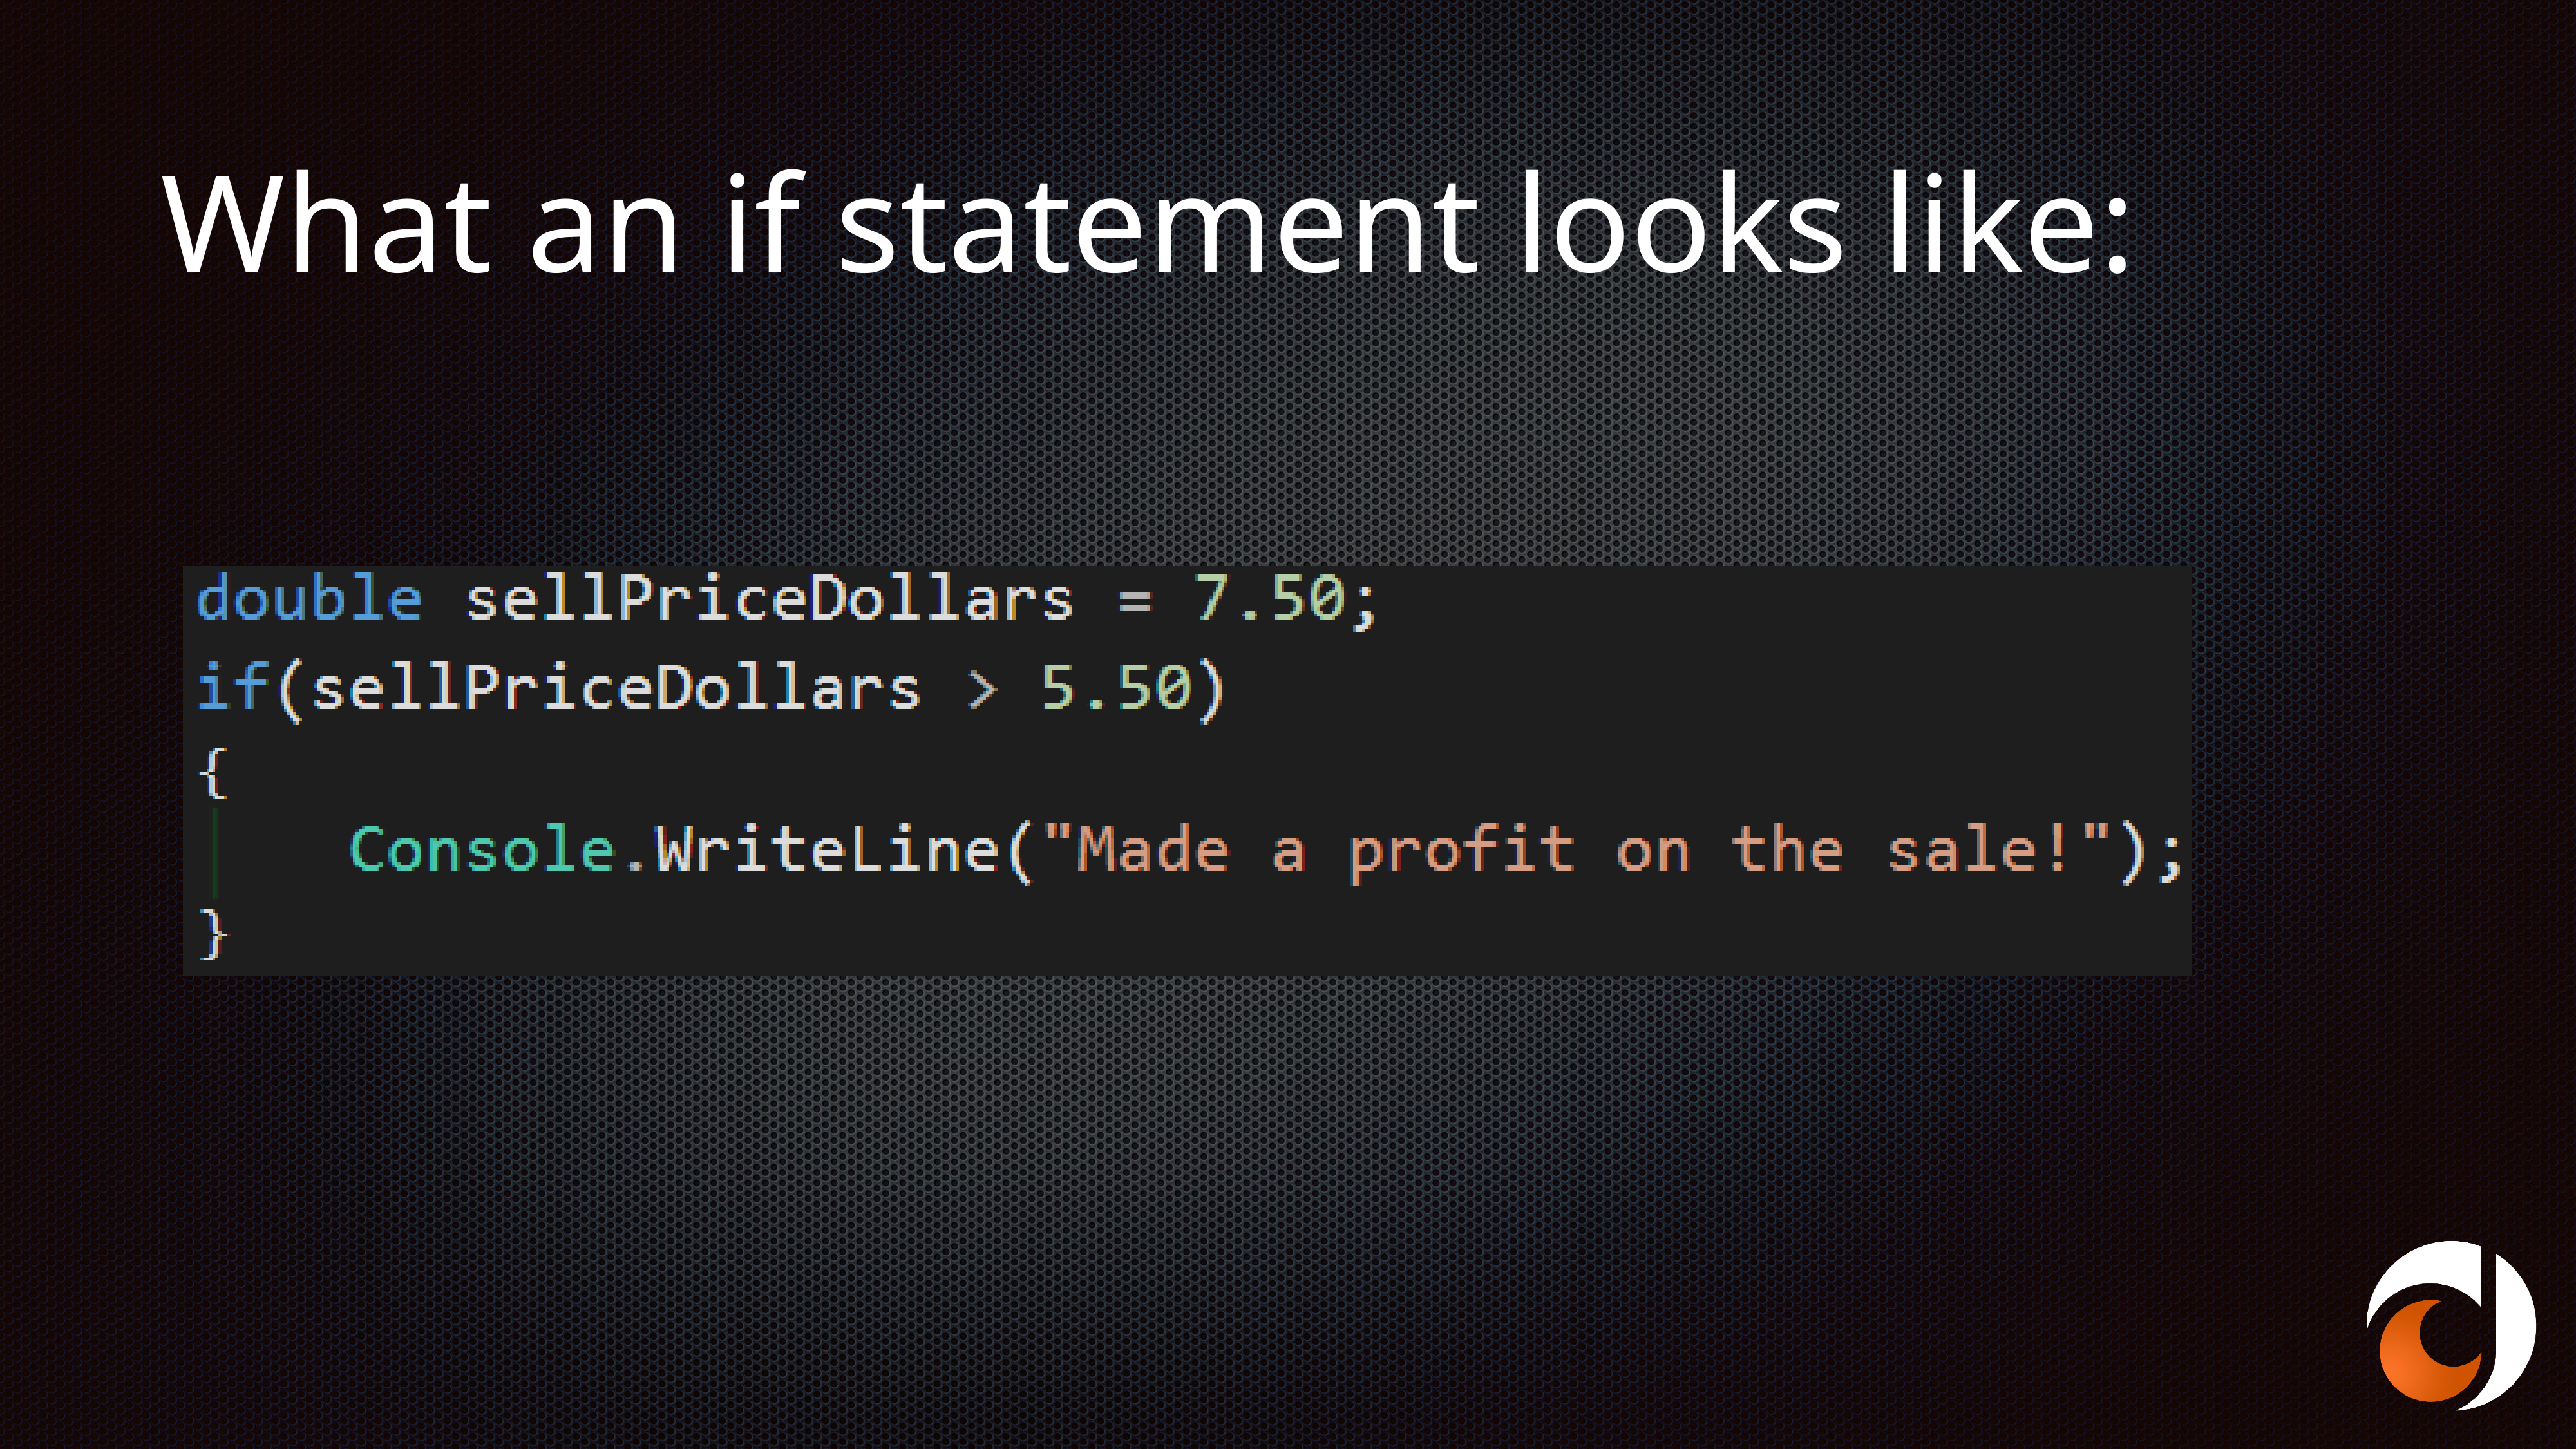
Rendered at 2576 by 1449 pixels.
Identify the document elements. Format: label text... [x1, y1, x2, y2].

title What an if statement looks like: [155, 37, 2421, 401]
picture [0, 0, 2576, 1449]
